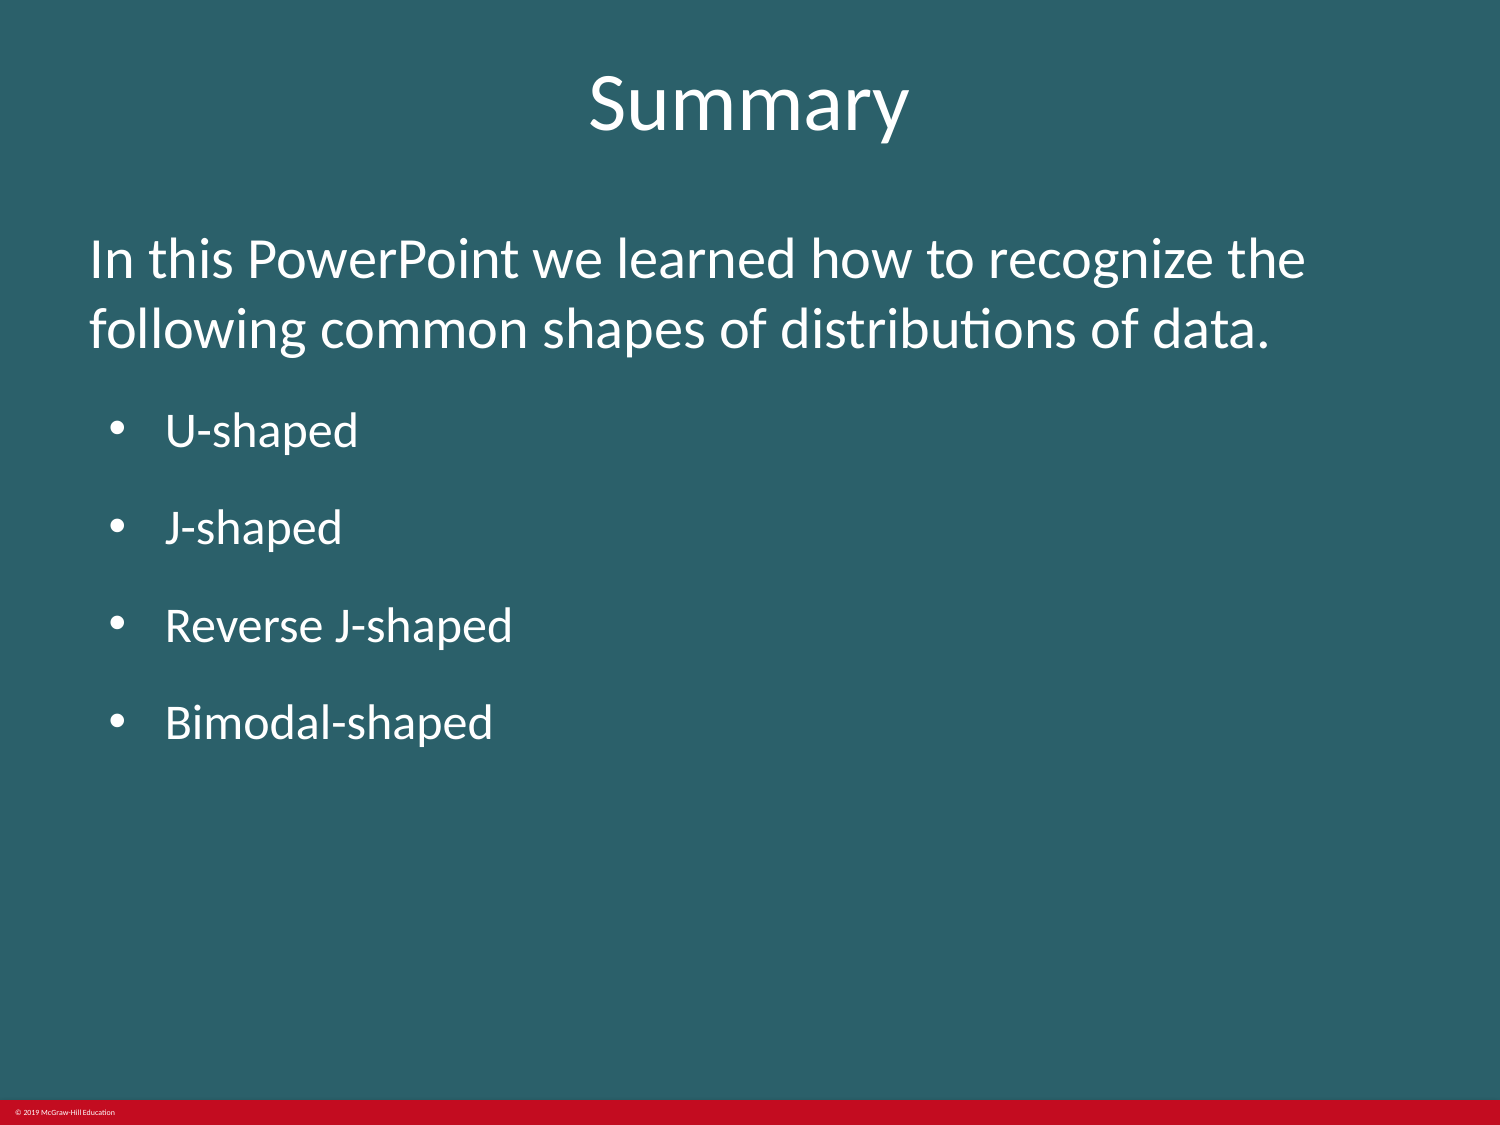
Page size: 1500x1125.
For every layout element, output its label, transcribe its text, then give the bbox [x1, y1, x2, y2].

title Summary [0, 0, 1500, 195]
list In this PowerPoint we learned how to recognize the following common shapes of distributions of data. U-shaped J-shaped Reverse J-shaped Bimodal-shaped [75, 212, 1425, 1075]
